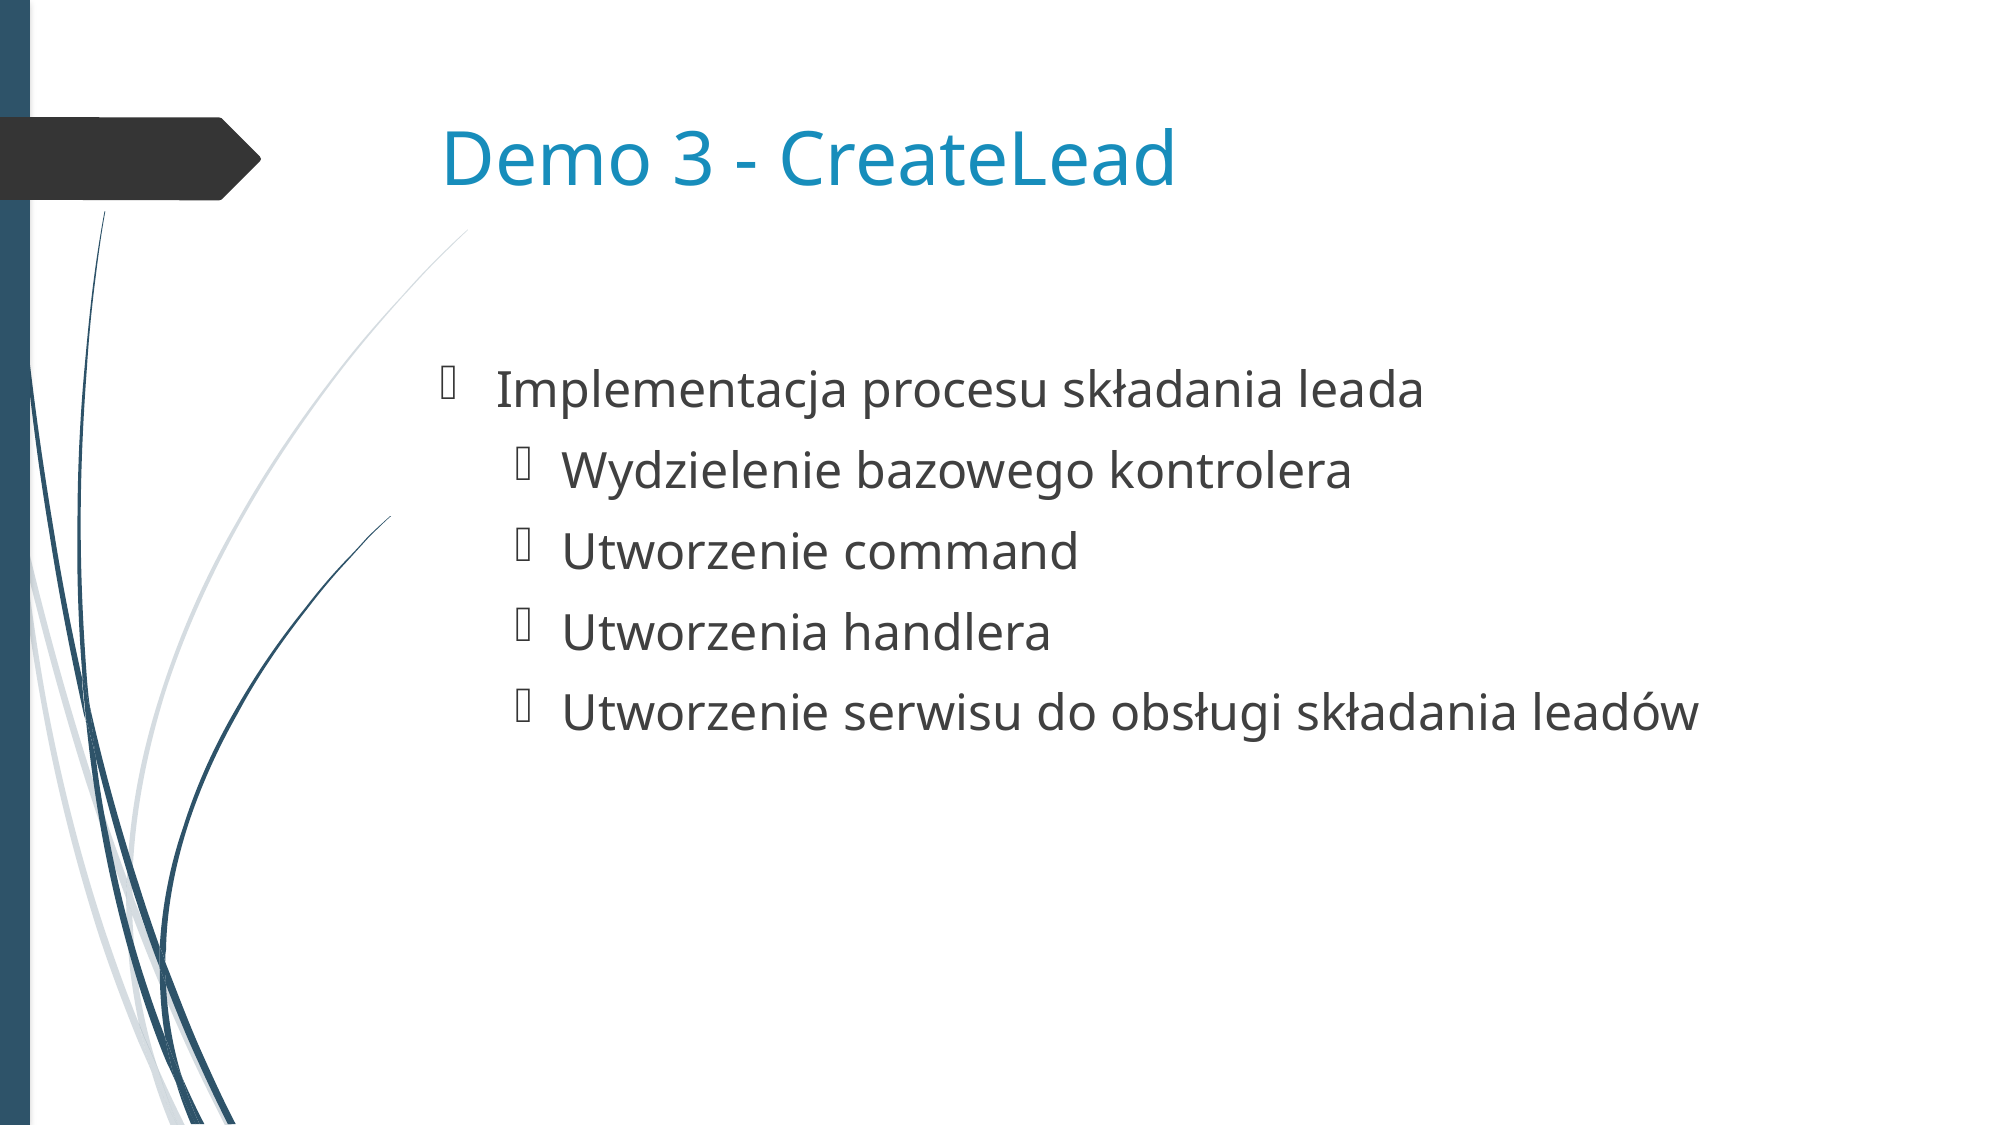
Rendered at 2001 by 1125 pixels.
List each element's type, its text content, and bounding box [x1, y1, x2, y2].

title Demo 3 - CreateLead [425, 102, 1888, 313]
list Implementacja procesu składania leada Wydzielenie bazowego kontrolera Utworzenie command Utworzenia handlera Utworzenie serwisu do obsługi składania leadów [424, 350, 1888, 970]
